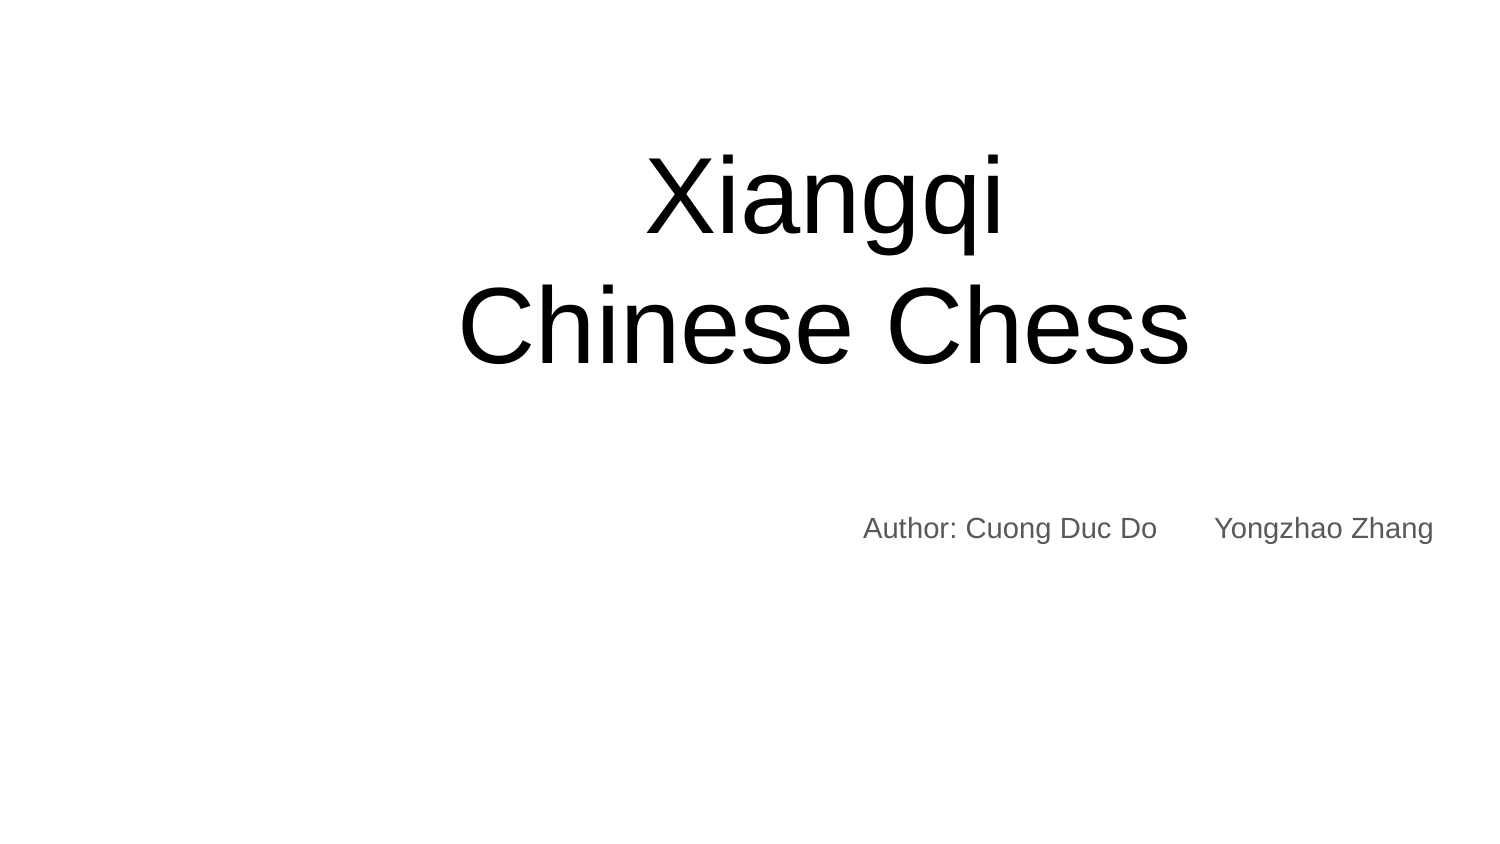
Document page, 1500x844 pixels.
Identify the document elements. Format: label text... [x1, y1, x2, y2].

subtitle Author: Cuong Duc Do Yongzhao Zhang [797, 494, 1500, 625]
title Xiangqi Chinese Chess [51, 63, 1449, 401]
